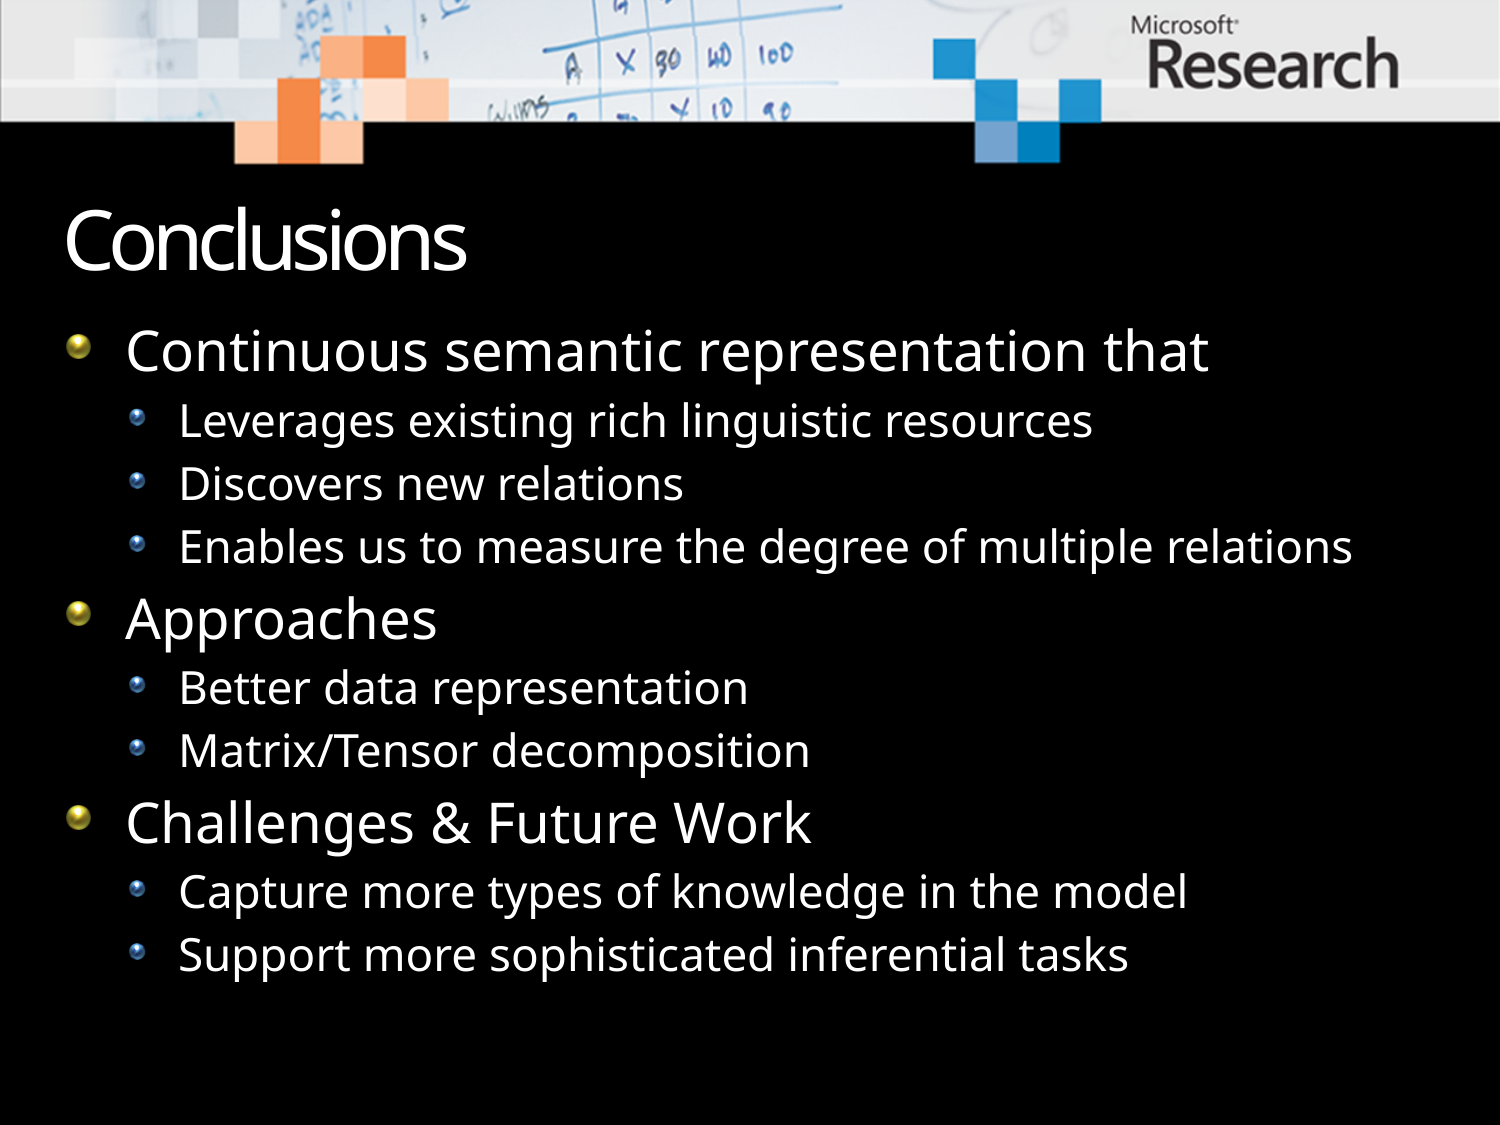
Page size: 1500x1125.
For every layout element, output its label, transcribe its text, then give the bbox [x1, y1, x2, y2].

title Conclusions [62, 198, 1438, 290]
list Continuous semantic representation that Leverages existing rich linguistic resources Discovers new relations Enables us to measure the degree of multiple relations Approaches Better data representation Matrix/Tensor decomposition Challenges & Future Work Capture more types of knowledge in the model Support more sophisticated inferential tasks [62, 323, 1438, 1016]
picture [0, 0, 1500, 1125]
